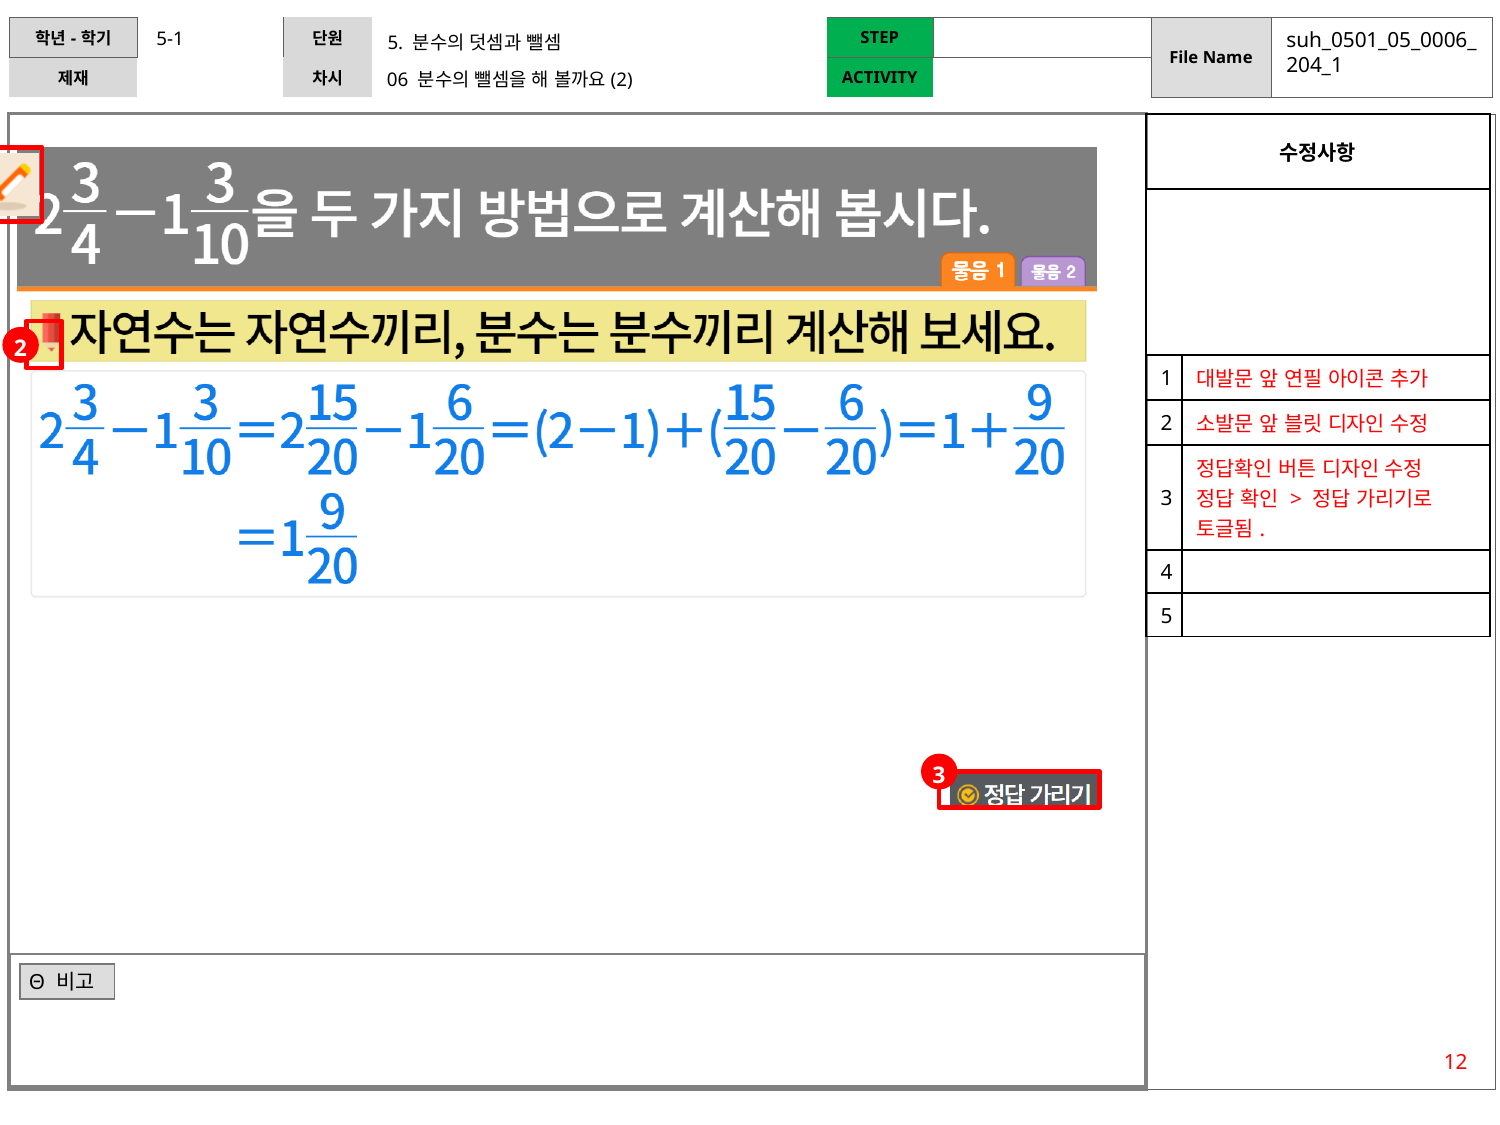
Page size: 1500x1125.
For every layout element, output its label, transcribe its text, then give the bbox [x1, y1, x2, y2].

text_box 5-1 [141, 18, 284, 55]
table_cell 대발문 앞 연필 아이콘 추가 [1183, 356, 1489, 399]
table_cell 정답확인 버튼 디자인 수정 정답 확인 > 정답 가리기로 토글됨. [1183, 446, 1489, 549]
text_box [0, 145, 18, 152]
table_cell [1147, 190, 1489, 354]
table_cell 3 [1147, 446, 1181, 549]
table_cell 소발문 앞 블릿 디자인 수정 [1183, 401, 1489, 444]
text_box suh_0501_05_0006_204_1 [1271, 18, 1500, 84]
picture [0, 147, 1097, 809]
table_cell [1183, 594, 1489, 636]
table_header 수정사항 [1147, 115, 1489, 188]
table_cell [1183, 551, 1489, 592]
table_cell 2 [1147, 401, 1181, 444]
table_cell 1 [1147, 356, 1181, 399]
text_box 06 분수의 뺄셈을 해 볼까요(2) [372, 60, 821, 96]
table_cell 5 [1147, 594, 1181, 636]
table_cell 4 [1147, 551, 1181, 592]
text_box 5. 분수의 덧셈과 뺄셈 [372, 23, 828, 48]
text_box 2 [4, 326, 12, 363]
